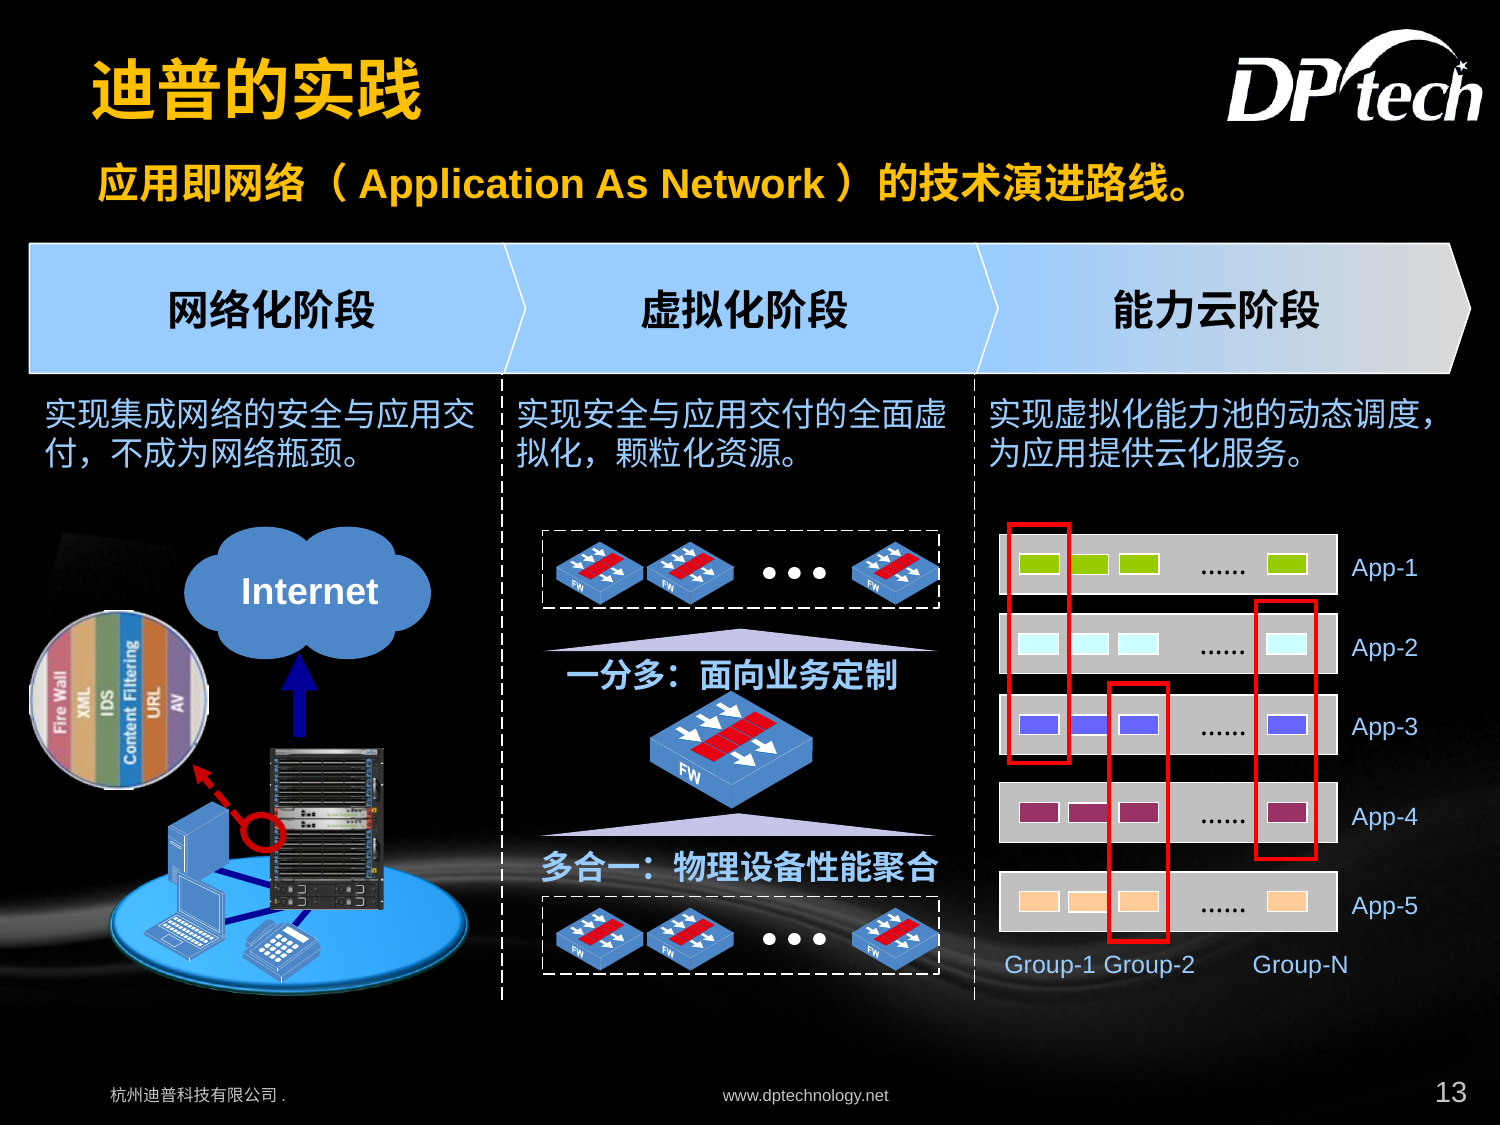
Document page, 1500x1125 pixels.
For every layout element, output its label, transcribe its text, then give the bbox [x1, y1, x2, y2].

picture [0, 0, 1500, 1125]
text_box 实现虚拟化能力池的动态调度，为应用提供云化服务。 [979, 385, 1459, 480]
text_box 虚拟化阶段 [505, 243, 999, 374]
text_box 网络化阶段 [29, 243, 526, 374]
text_box 实现集成网络的安全与应用交付，不成为网络瓶颈。 [29, 385, 497, 480]
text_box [989, 524, 1462, 988]
text_box 实现安全与应用交付的全面虚拟化，颗粒化资源。 [507, 385, 970, 480]
text_box 能力云阶段 [977, 243, 1471, 374]
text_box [523, 530, 958, 975]
title 迪普的实践 [74, 24, 1211, 151]
text_box 应用即网络（Application As Network）的技术演进路线。 [82, 149, 1226, 214]
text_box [29, 526, 484, 998]
